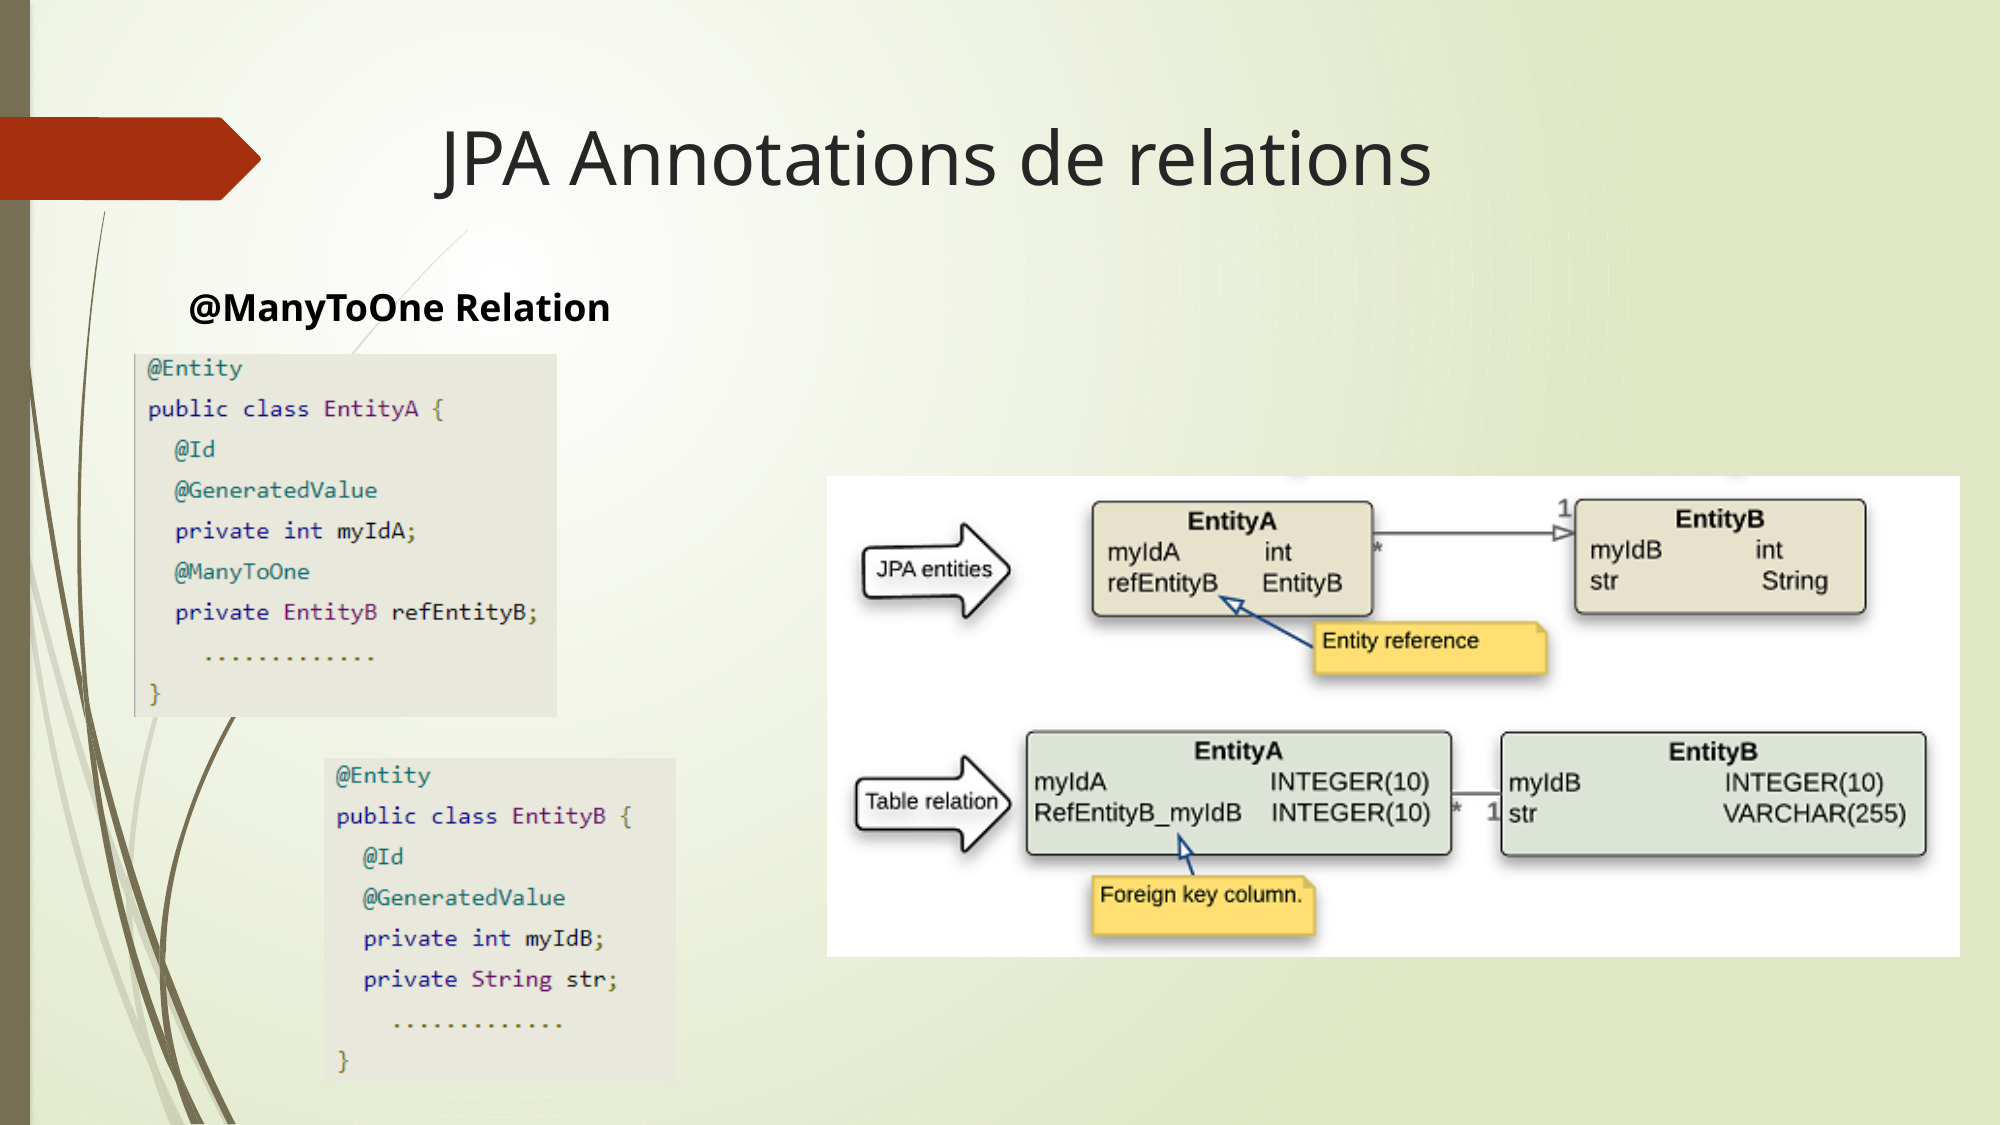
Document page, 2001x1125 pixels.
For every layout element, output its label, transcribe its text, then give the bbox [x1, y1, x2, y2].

picture [827, 476, 1960, 957]
picture [134, 354, 557, 718]
text_box @ManyToOne Relation [173, 277, 627, 337]
picture [323, 758, 676, 1081]
title JPA Annotations de relations [425, 102, 1888, 313]
